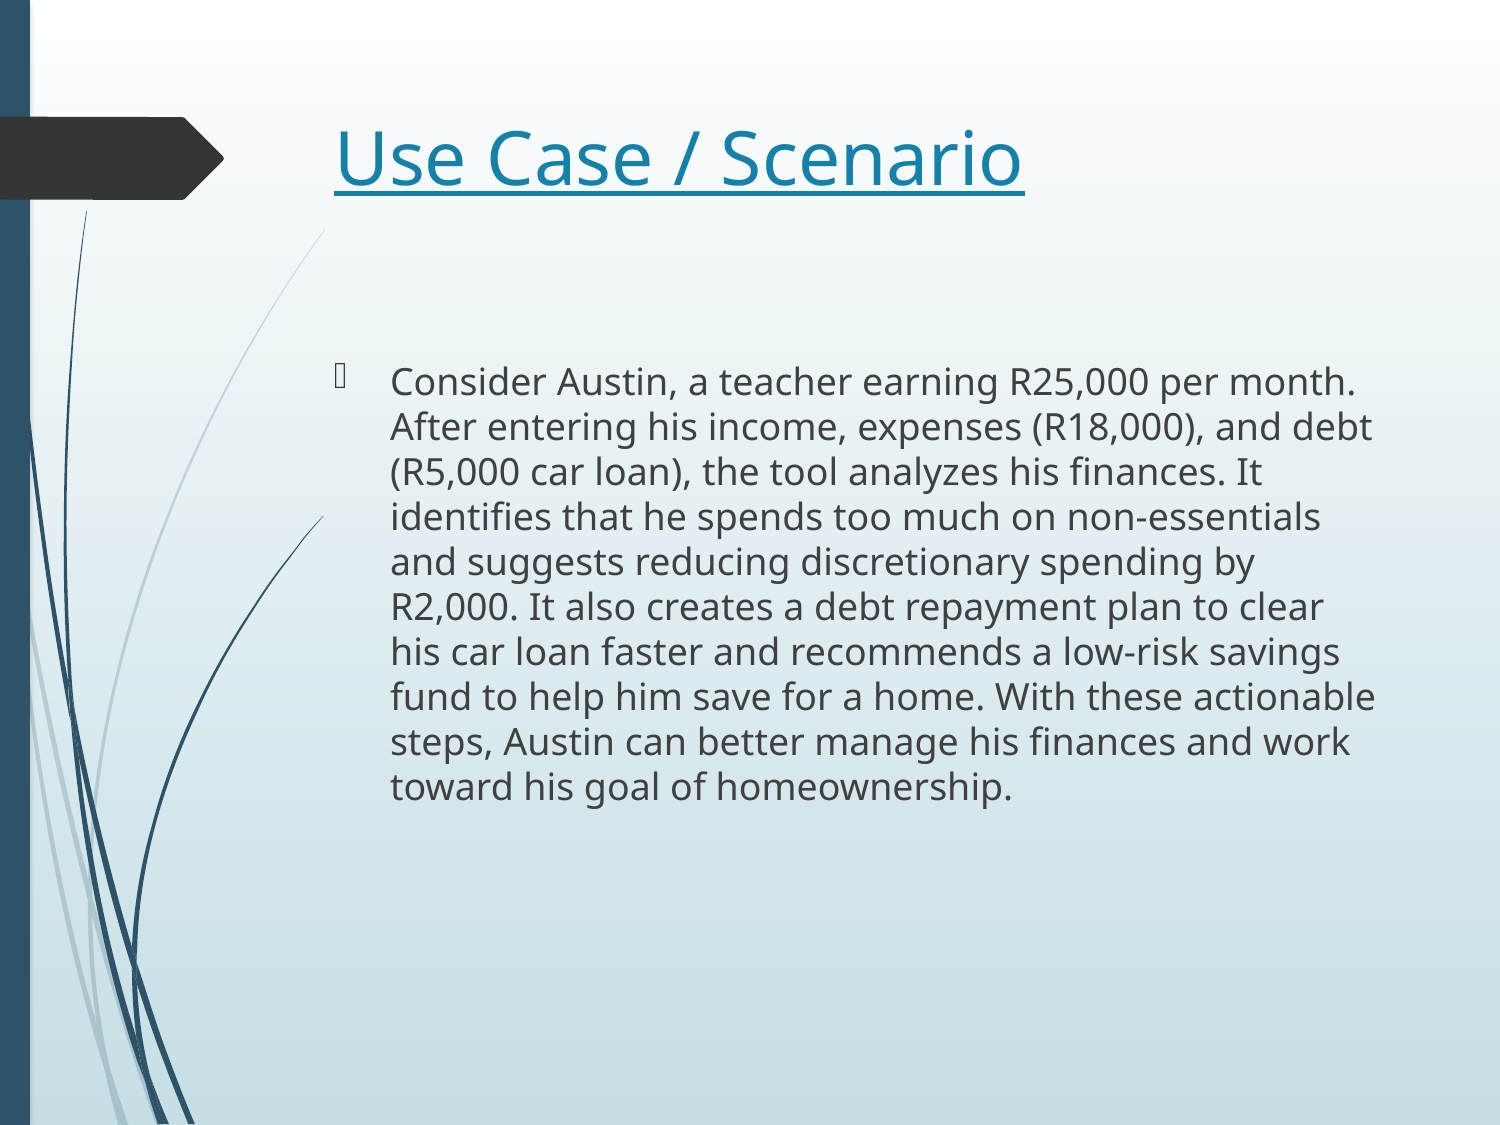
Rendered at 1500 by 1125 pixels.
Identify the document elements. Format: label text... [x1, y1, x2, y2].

title Use Case / Scenario [319, 102, 1400, 313]
list Consider Austin, a teacher earning R25,000 per month. After entering his income, expenses (R18,000), and debt (R5,000 car loan), the tool analyzes his finances. It identifies that he spends too much on non-essentials and suggests reducing discretionary spending by R2,000. It also creates a debt repayment plan to clear his car loan faster and recommends a low-risk savings fund to help him save for a home. With these actionable steps, Austin can better manage his finances and work toward his goal of homeownership. [318, 350, 1400, 970]
